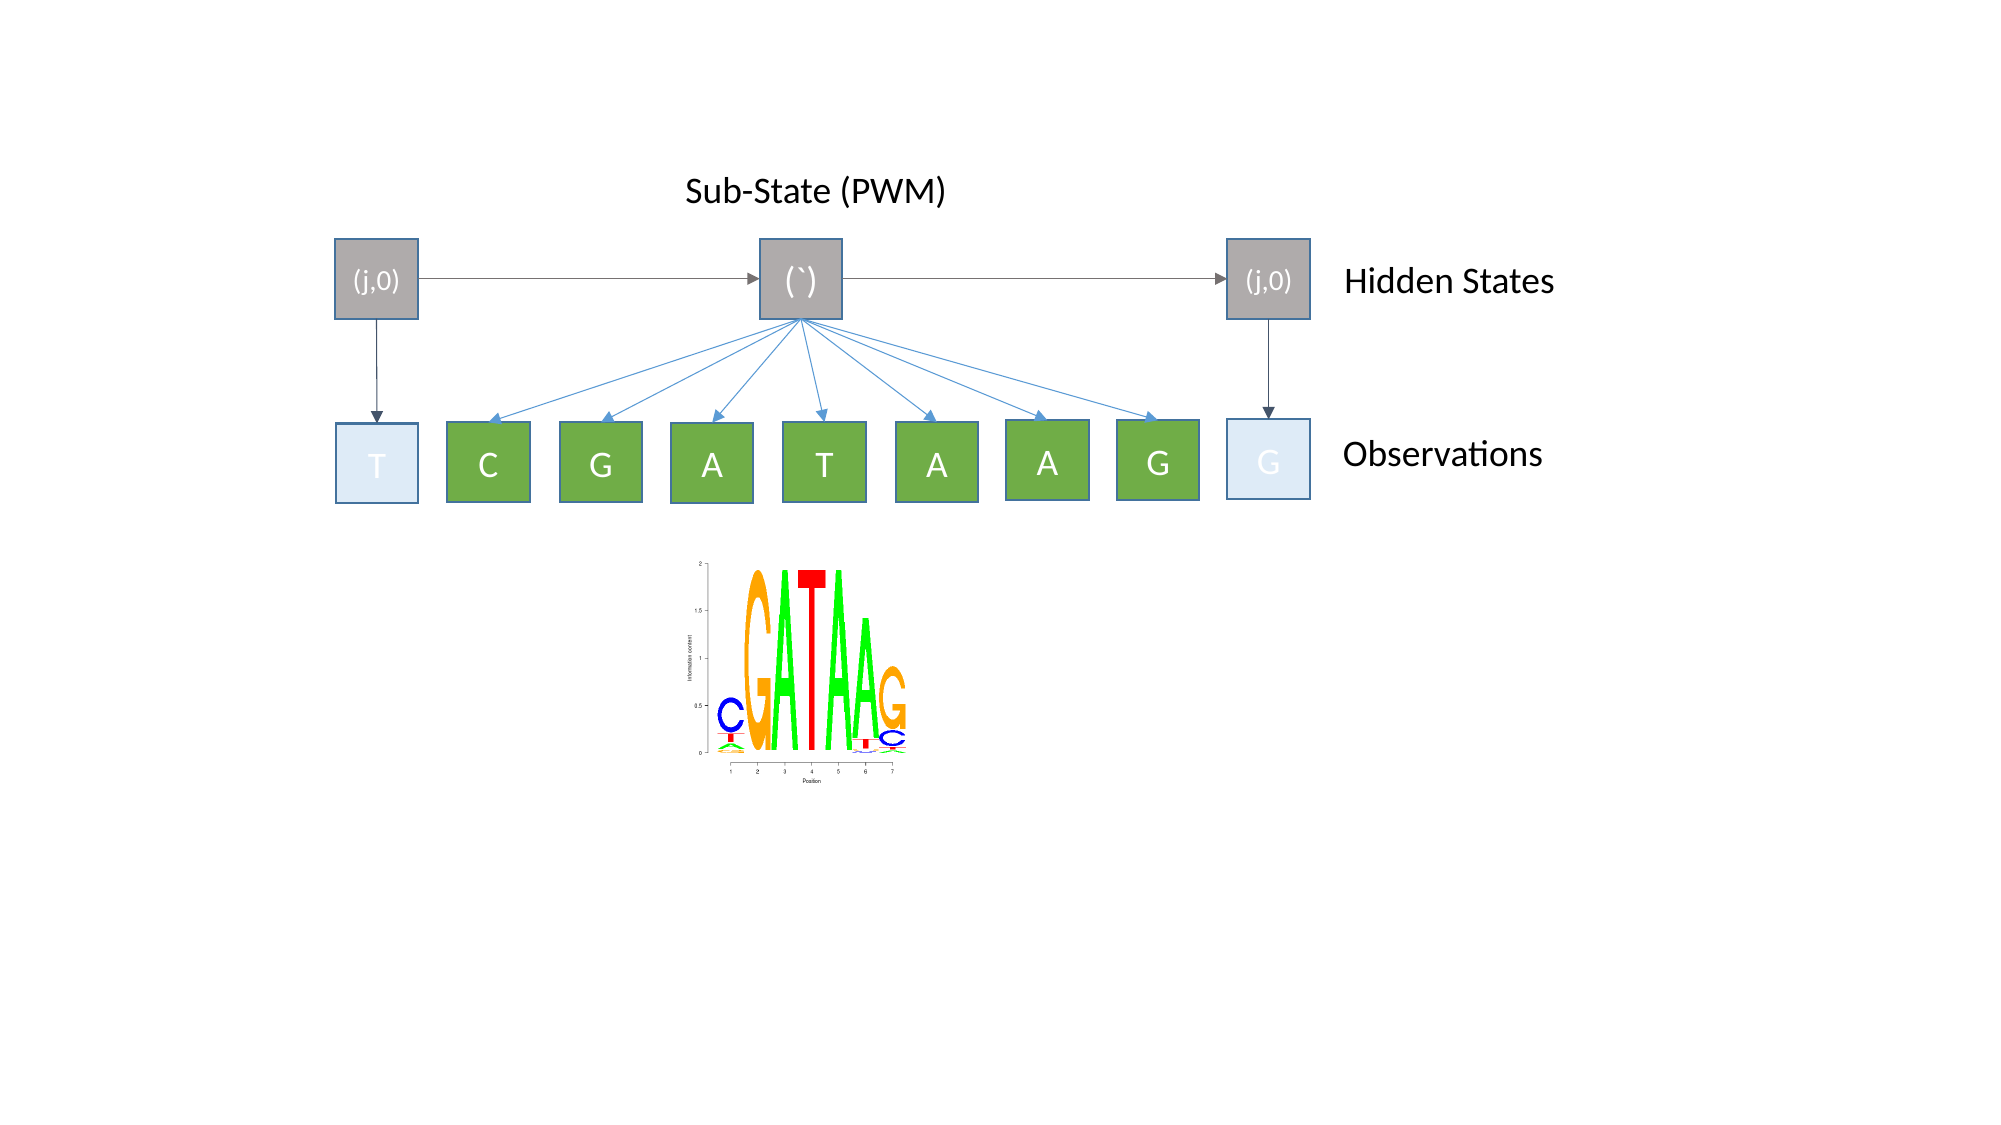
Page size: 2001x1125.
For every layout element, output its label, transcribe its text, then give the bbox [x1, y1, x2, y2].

text_box (j,0) [1226, 238, 1311, 320]
text_box G [1116, 419, 1200, 501]
text_box C [446, 421, 531, 503]
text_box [488, 318, 801, 423]
text_box A [895, 421, 979, 503]
text_box T [782, 423, 867, 503]
picture [671, 539, 930, 798]
text_box (j,0) [334, 238, 419, 320]
text_box T [335, 422, 419, 504]
text_box (`) [759, 238, 843, 318]
text_box G [1226, 418, 1311, 500]
text_box G [559, 423, 643, 503]
text_box Observations [1328, 421, 1647, 481]
text_box Sub-State (PWM) [670, 158, 989, 219]
text_box Hidden States [1329, 248, 1648, 309]
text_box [801, 318, 1158, 421]
text_box A [670, 423, 754, 504]
text_box A [1005, 421, 1090, 501]
